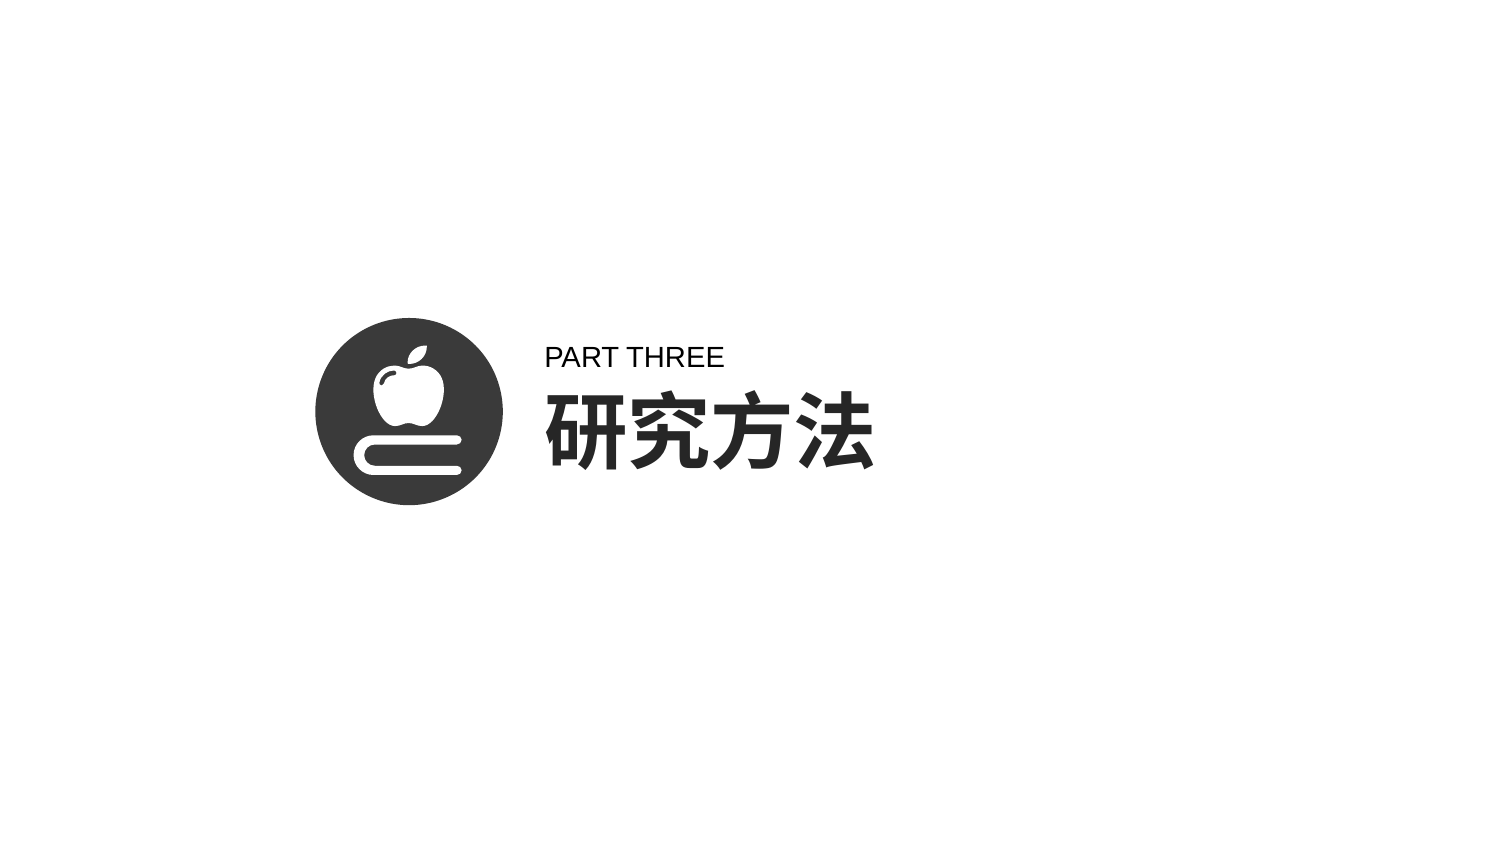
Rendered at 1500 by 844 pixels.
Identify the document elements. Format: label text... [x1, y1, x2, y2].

text_box PART THREE [529, 331, 749, 381]
text_box 研究方法 [529, 371, 1243, 487]
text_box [316, 318, 502, 505]
